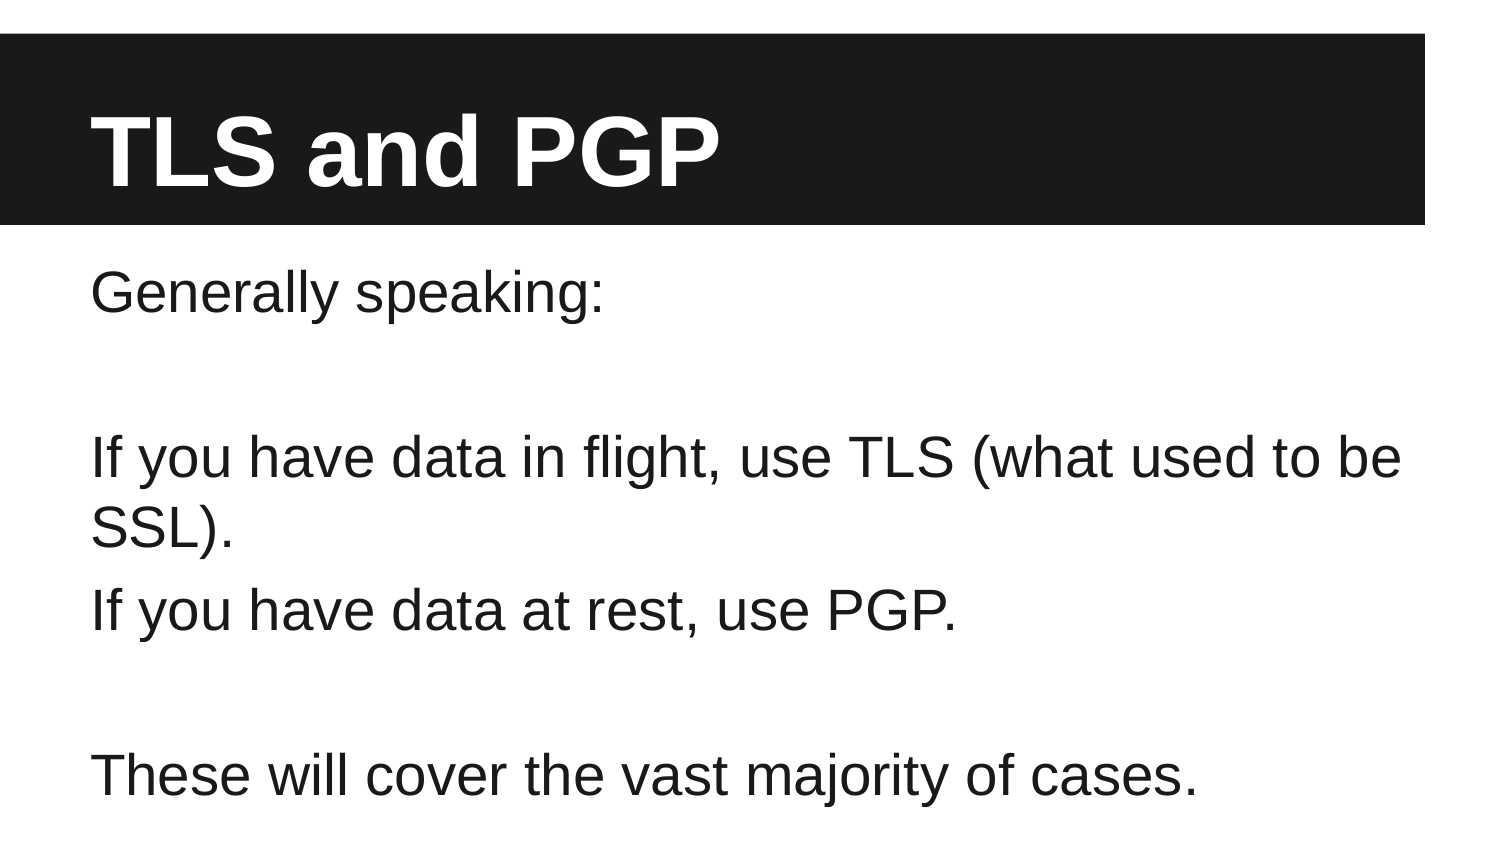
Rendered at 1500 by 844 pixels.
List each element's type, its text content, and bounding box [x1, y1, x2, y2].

title TLS and PGP [75, 33, 1425, 221]
list Generally speaking: If you have data in flight, use TLS (what used to be SSL). If you have data at rest, use PGP. These will cover the vast majority of cases. [75, 239, 1425, 808]
